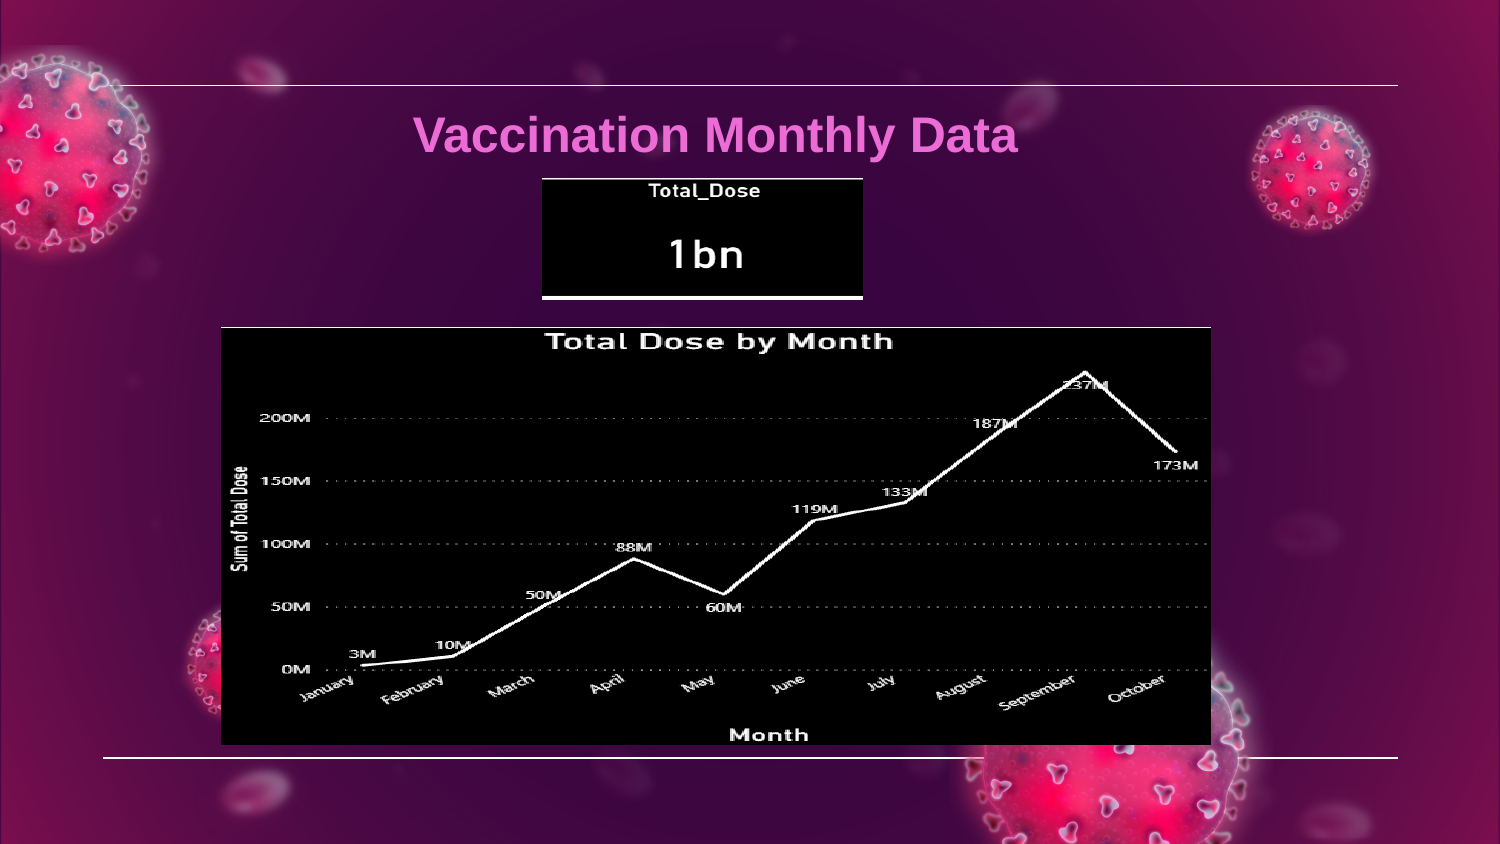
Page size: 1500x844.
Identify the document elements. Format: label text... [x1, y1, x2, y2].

picture [0, 0, 1500, 844]
text_box Vaccination Monthly Data [214, 95, 1217, 171]
